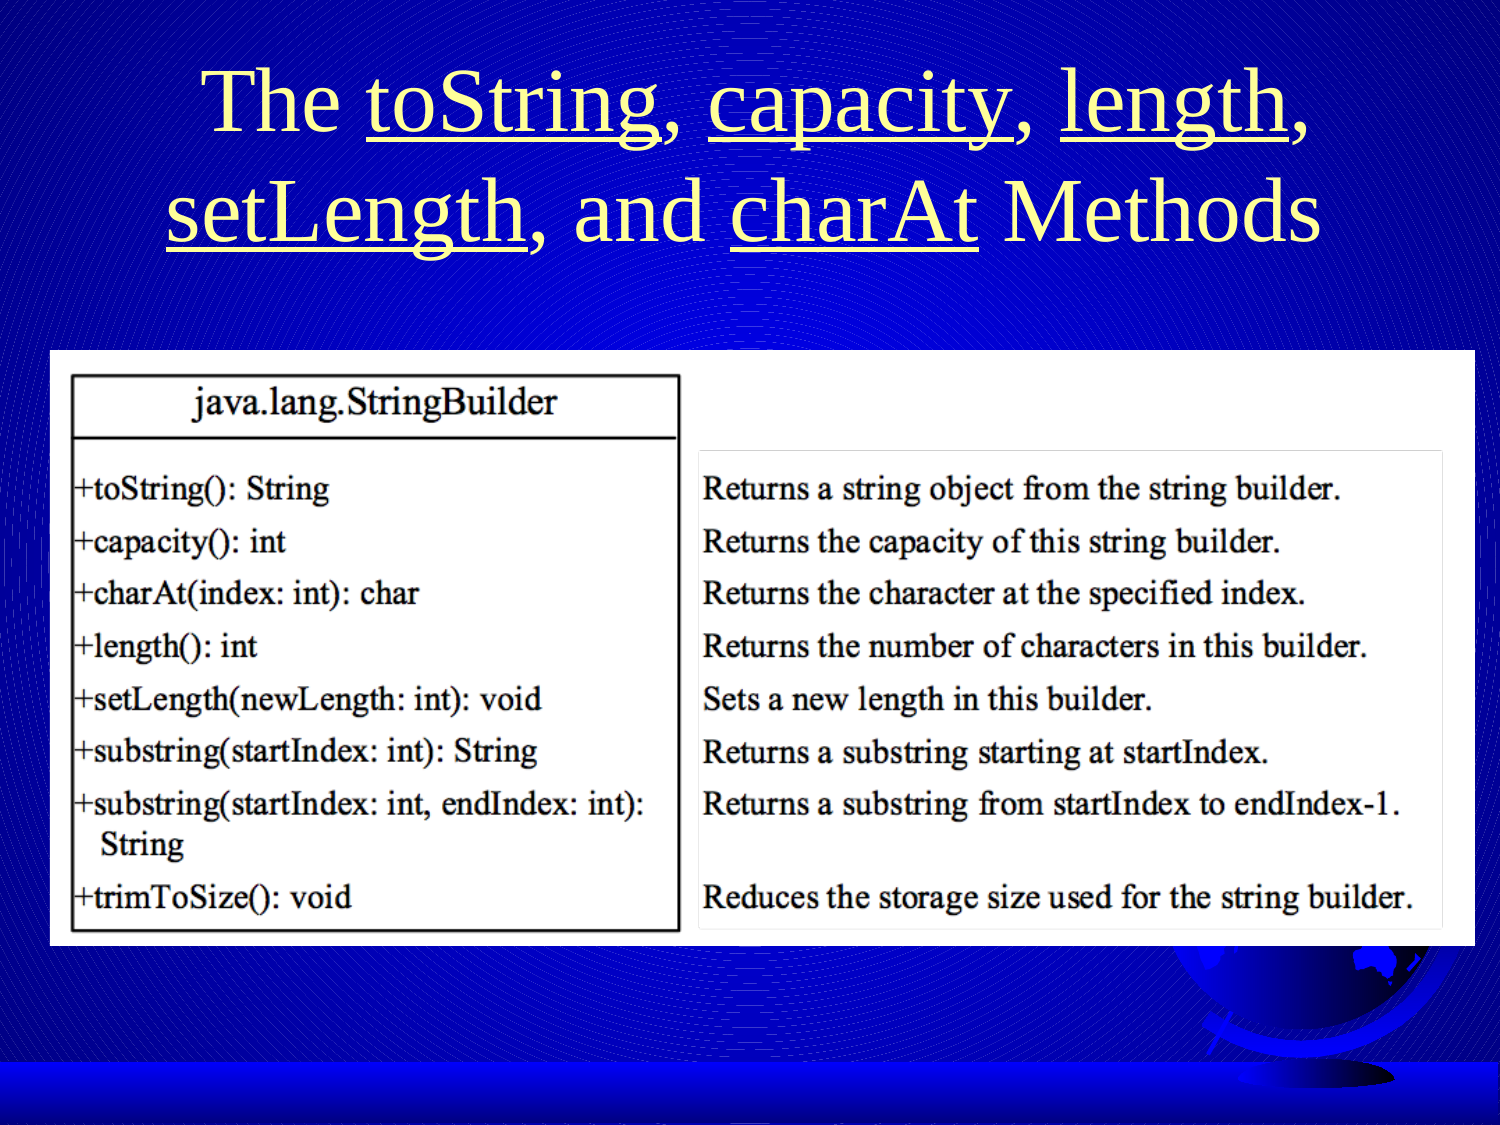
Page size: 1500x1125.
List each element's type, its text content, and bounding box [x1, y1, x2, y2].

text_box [49, 349, 1476, 947]
title The toString, capacity, length, setLength, and charAt Methods [36, 36, 1476, 263]
slide_number [1074, 1049, 1388, 1125]
